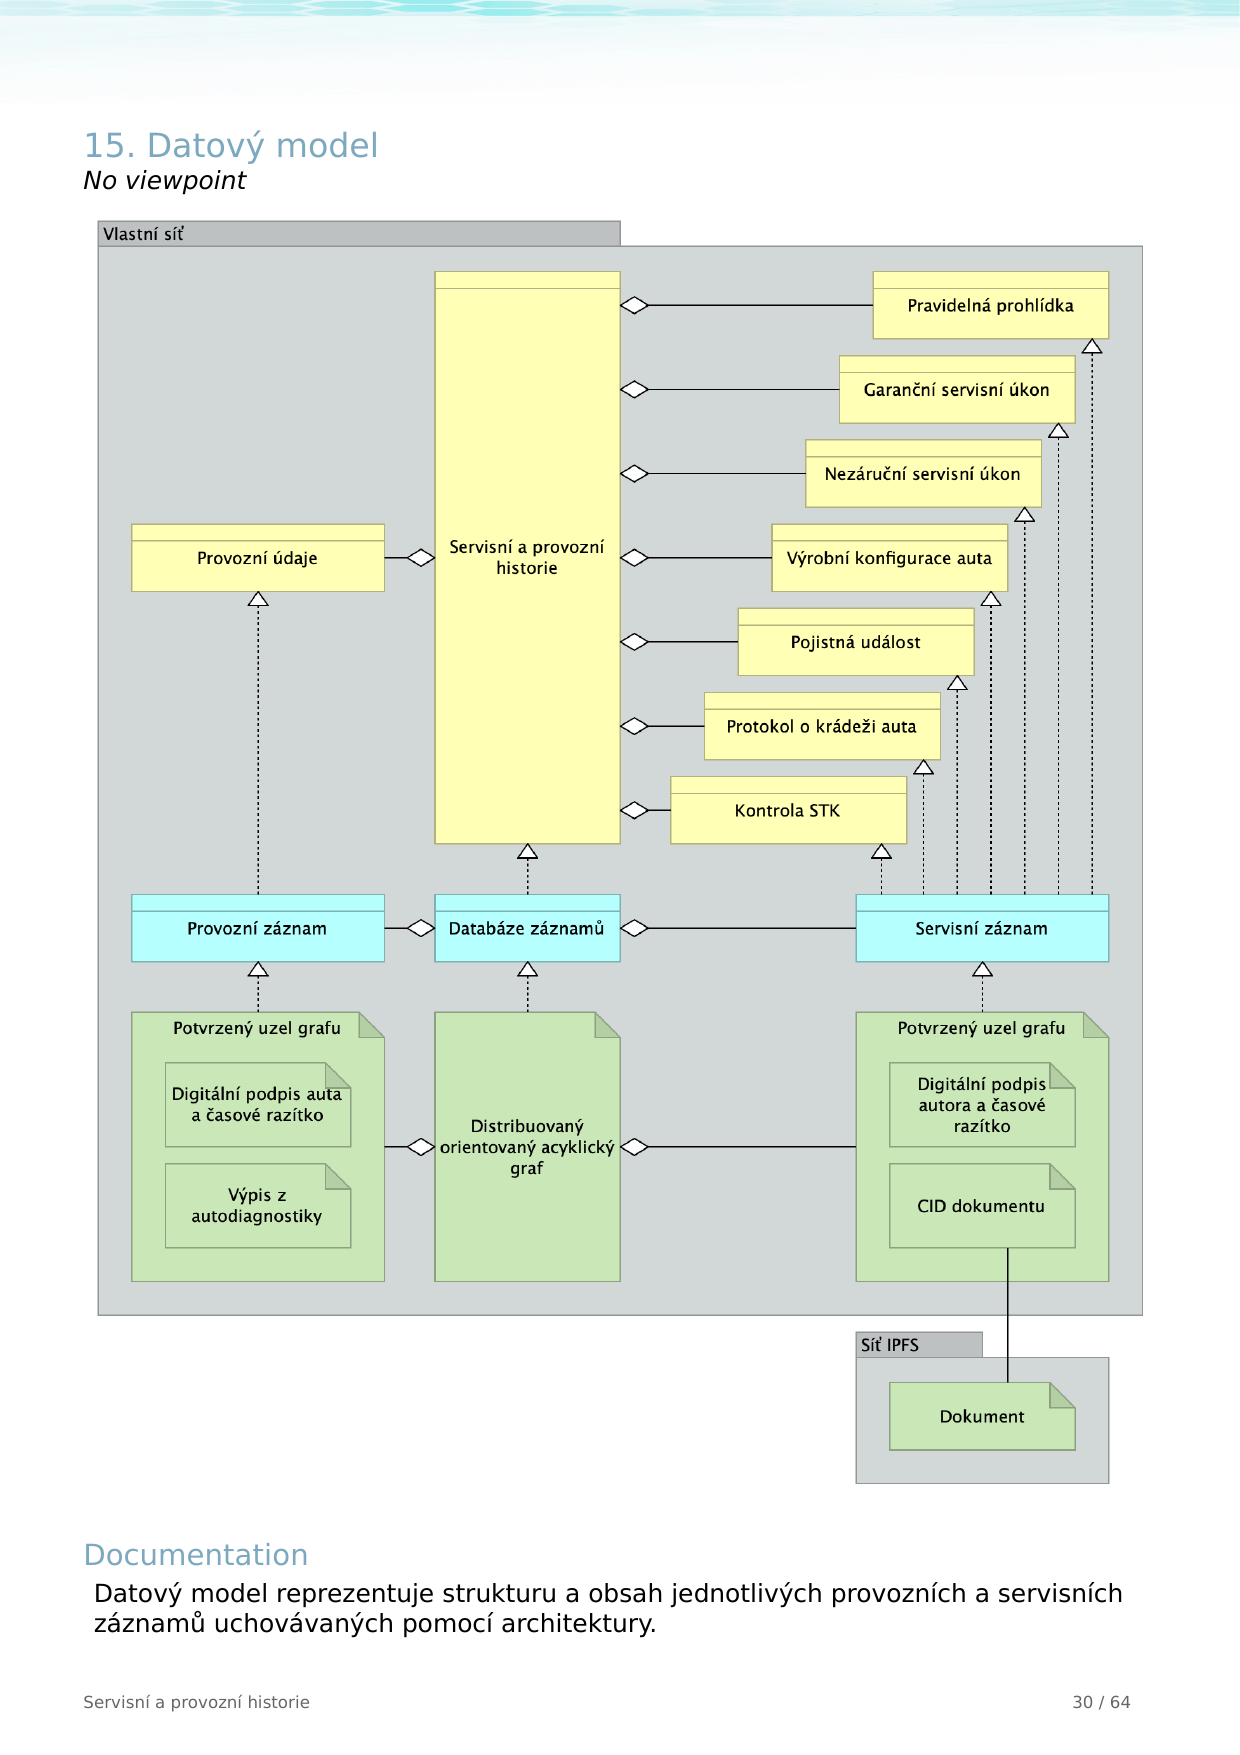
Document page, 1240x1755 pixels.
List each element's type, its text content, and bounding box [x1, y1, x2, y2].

text_box Datový model reprezentuje strukturu a obsah jednotlivých provozních a servisních záznamů uchovávaných pomocí architektury. [83, 1577, 1157, 1634]
text_box Servisní a provozní historie [83, 1649, 924, 1755]
text_box No viewpoint [83, 164, 1157, 196]
picture [83, 205, 1157, 1499]
text_box 30 [924, 1649, 1093, 1755]
text_box 15. Datový model [83, 124, 1157, 164]
text_box Documentation [83, 1504, 1157, 1571]
picture [0, 0, 1240, 105]
text_box / 64 [1093, 1649, 1157, 1755]
